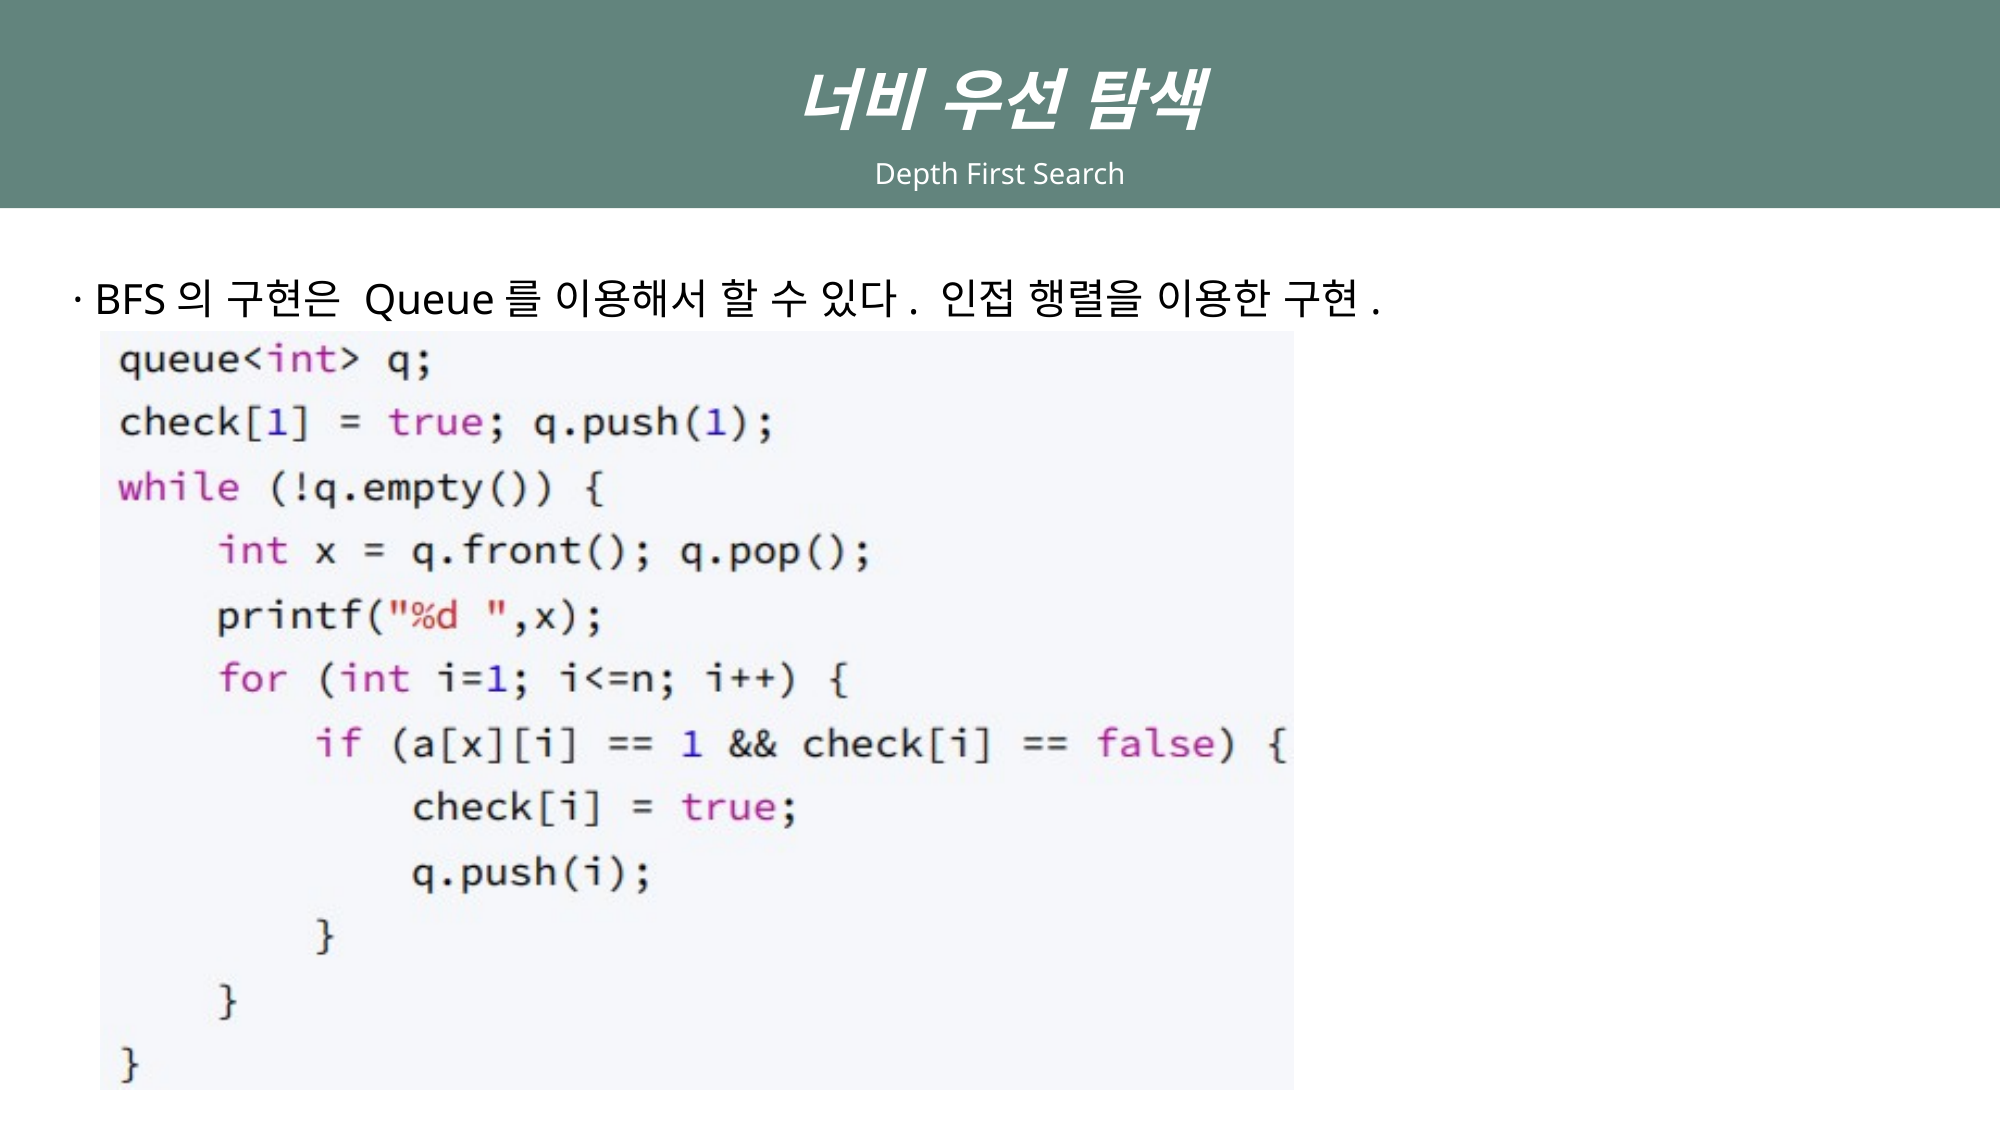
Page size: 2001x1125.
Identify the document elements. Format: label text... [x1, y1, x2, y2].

picture [100, 331, 1294, 1090]
text_box · BFS의 구현은 Queue를 이용해서 할 수 있다. 인접 행렬을 이용한 구현. [57, 265, 1432, 331]
text_box 너비 우선 탐색 Depth First Search [0, 0, 2000, 209]
